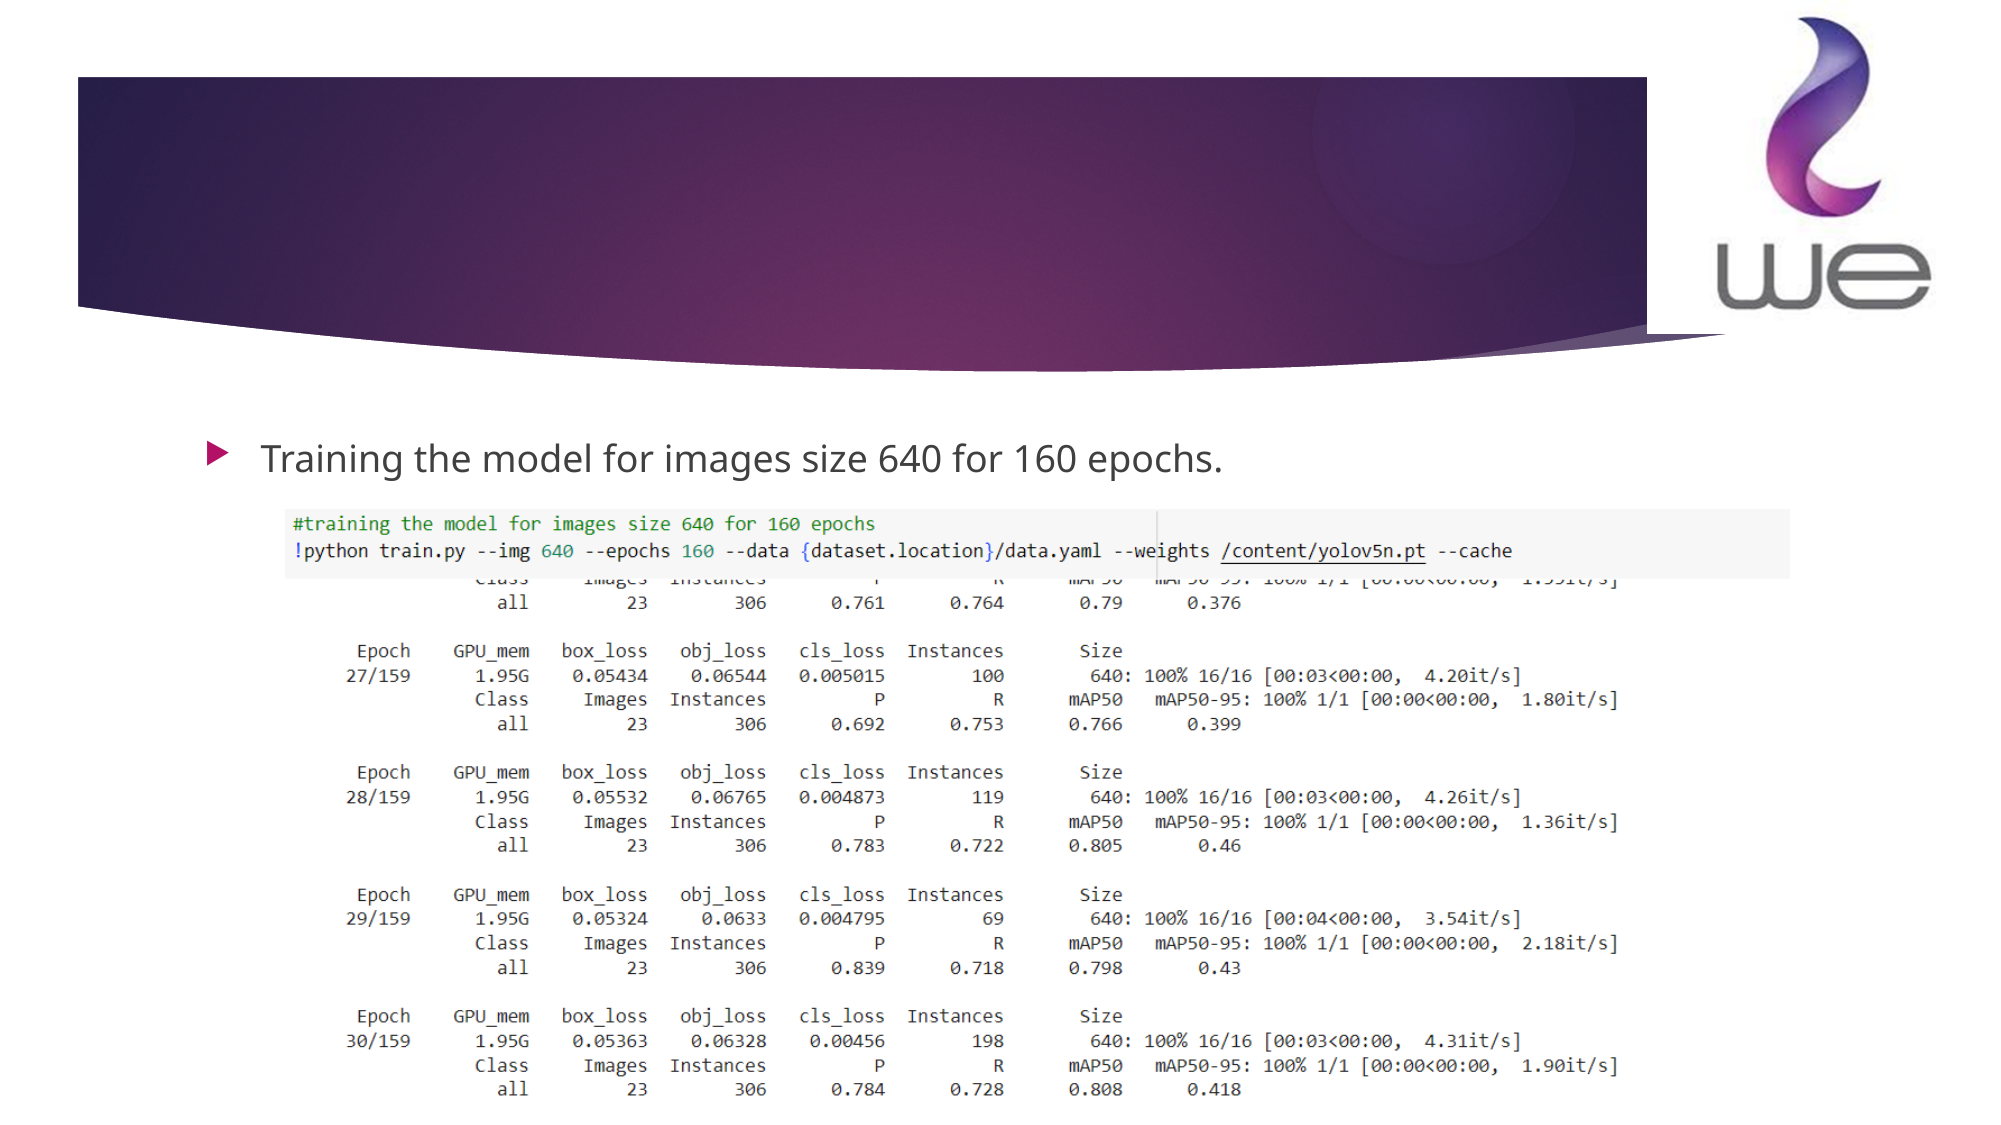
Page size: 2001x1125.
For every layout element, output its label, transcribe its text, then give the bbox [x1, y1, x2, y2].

picture [285, 509, 1790, 1109]
list Training the model for images size 640 for 160 epochs. [189, 427, 1638, 988]
picture [1647, 0, 2000, 335]
